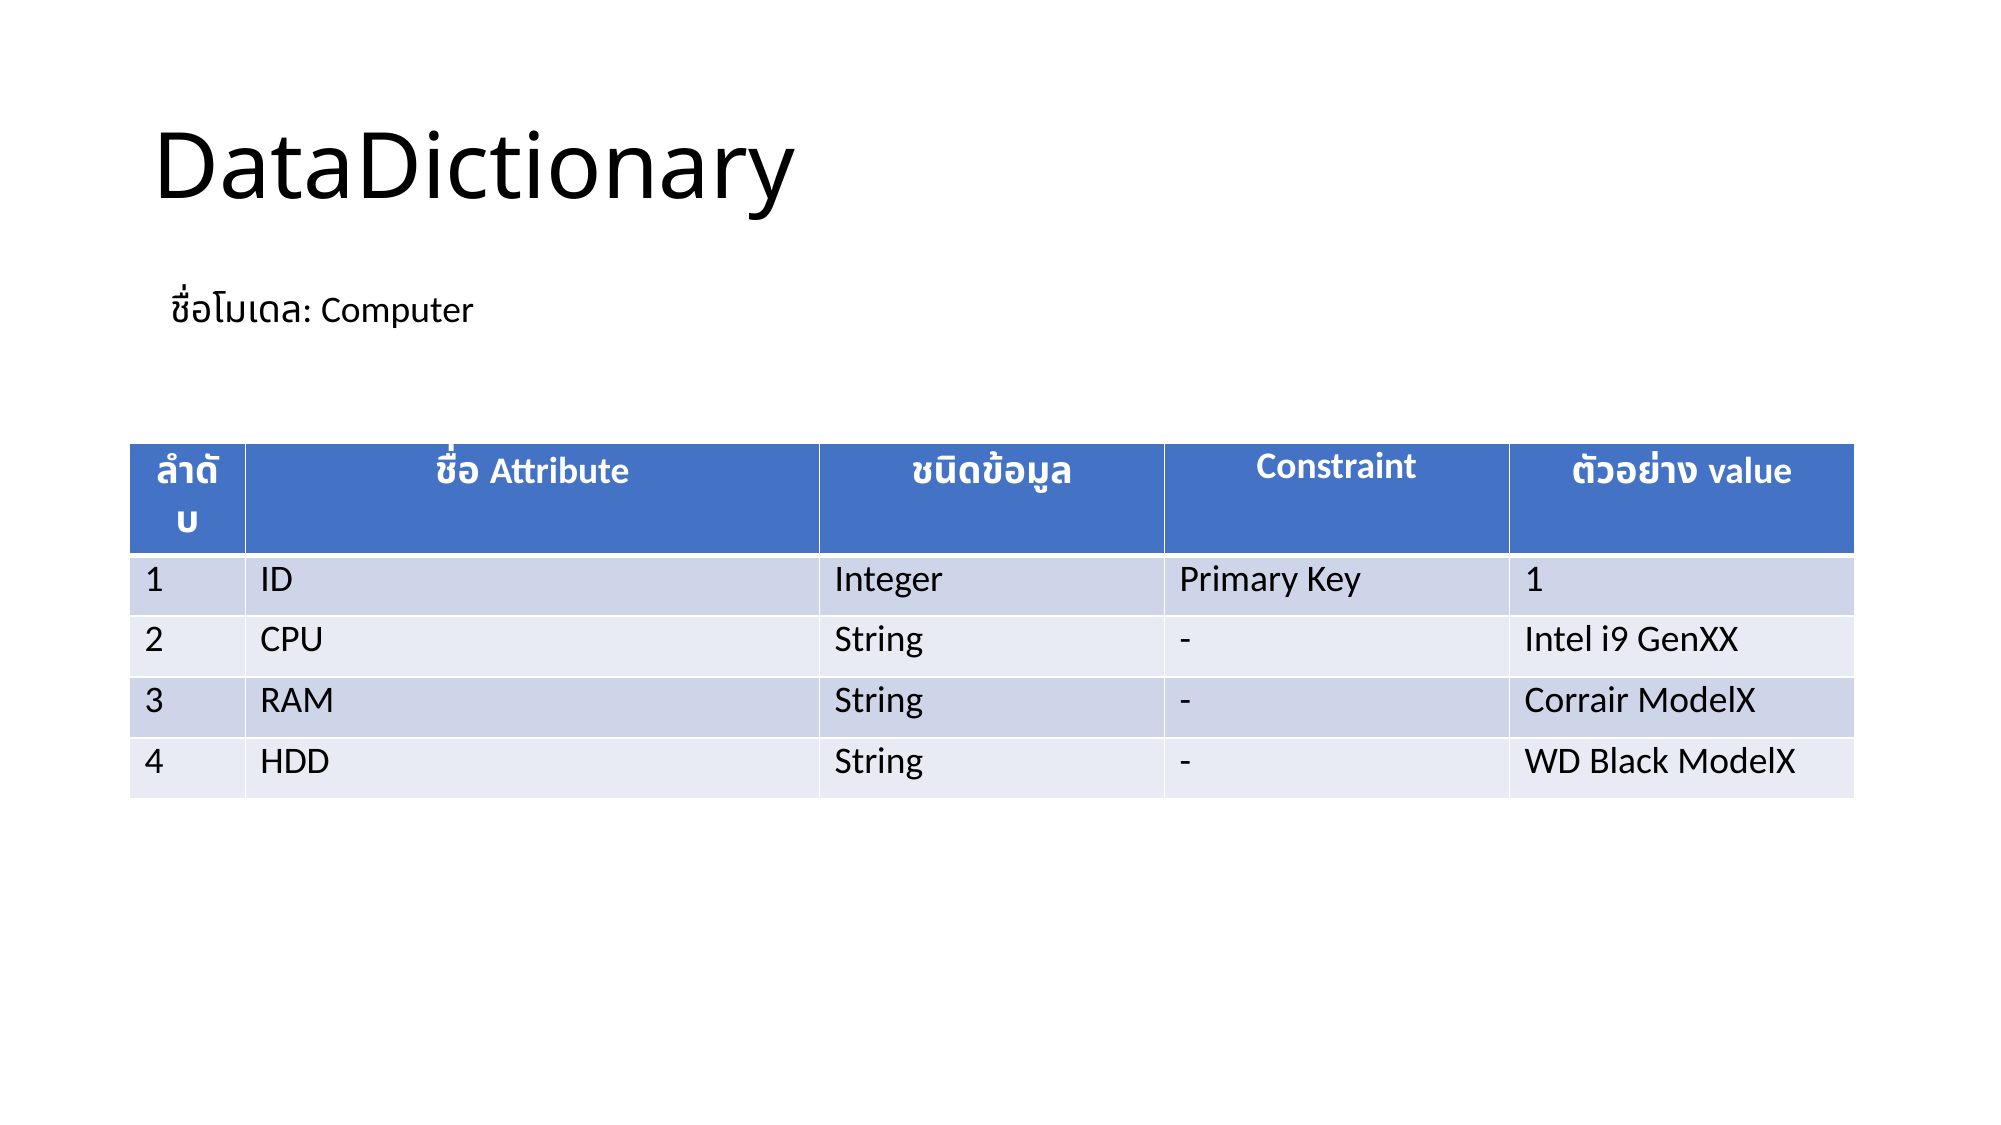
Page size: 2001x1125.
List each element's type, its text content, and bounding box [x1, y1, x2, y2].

table_cell Integer [820, 558, 1164, 615]
table_cell Primary Key [1165, 558, 1509, 615]
table_cell String [820, 739, 1164, 798]
table_cell ID [246, 558, 819, 615]
table_cell 1 [130, 558, 245, 615]
table_header ชนิดข้อมูล [820, 444, 1164, 553]
table_cell Intel i9 GenXX [1510, 617, 1854, 676]
table_cell HDD [246, 739, 819, 798]
table_cell WD Black ModelX [1510, 739, 1854, 798]
table_cell - [1165, 617, 1509, 676]
table_cell String [820, 617, 1164, 676]
table_cell 1 [1510, 558, 1854, 615]
table_header ตัวอย่าง value [1510, 444, 1854, 553]
table_cell String [820, 678, 1164, 737]
table_cell Corrair ModelX [1510, 678, 1854, 737]
table_header ลำดับ [130, 444, 245, 553]
table_cell - [1165, 739, 1509, 798]
table_cell RAM [246, 678, 819, 737]
title DataDictionary [137, 59, 1863, 278]
table_cell 2 [130, 617, 245, 676]
table_cell - [1165, 678, 1509, 737]
table_cell 4 [130, 739, 245, 798]
table_header ชื่อ Attribute [246, 444, 819, 553]
table_header Constraint [1165, 444, 1509, 553]
table_cell 3 [130, 678, 245, 737]
table_cell CPU [246, 617, 819, 676]
text_box ชื่อโมเดล: Computer [155, 277, 770, 337]
